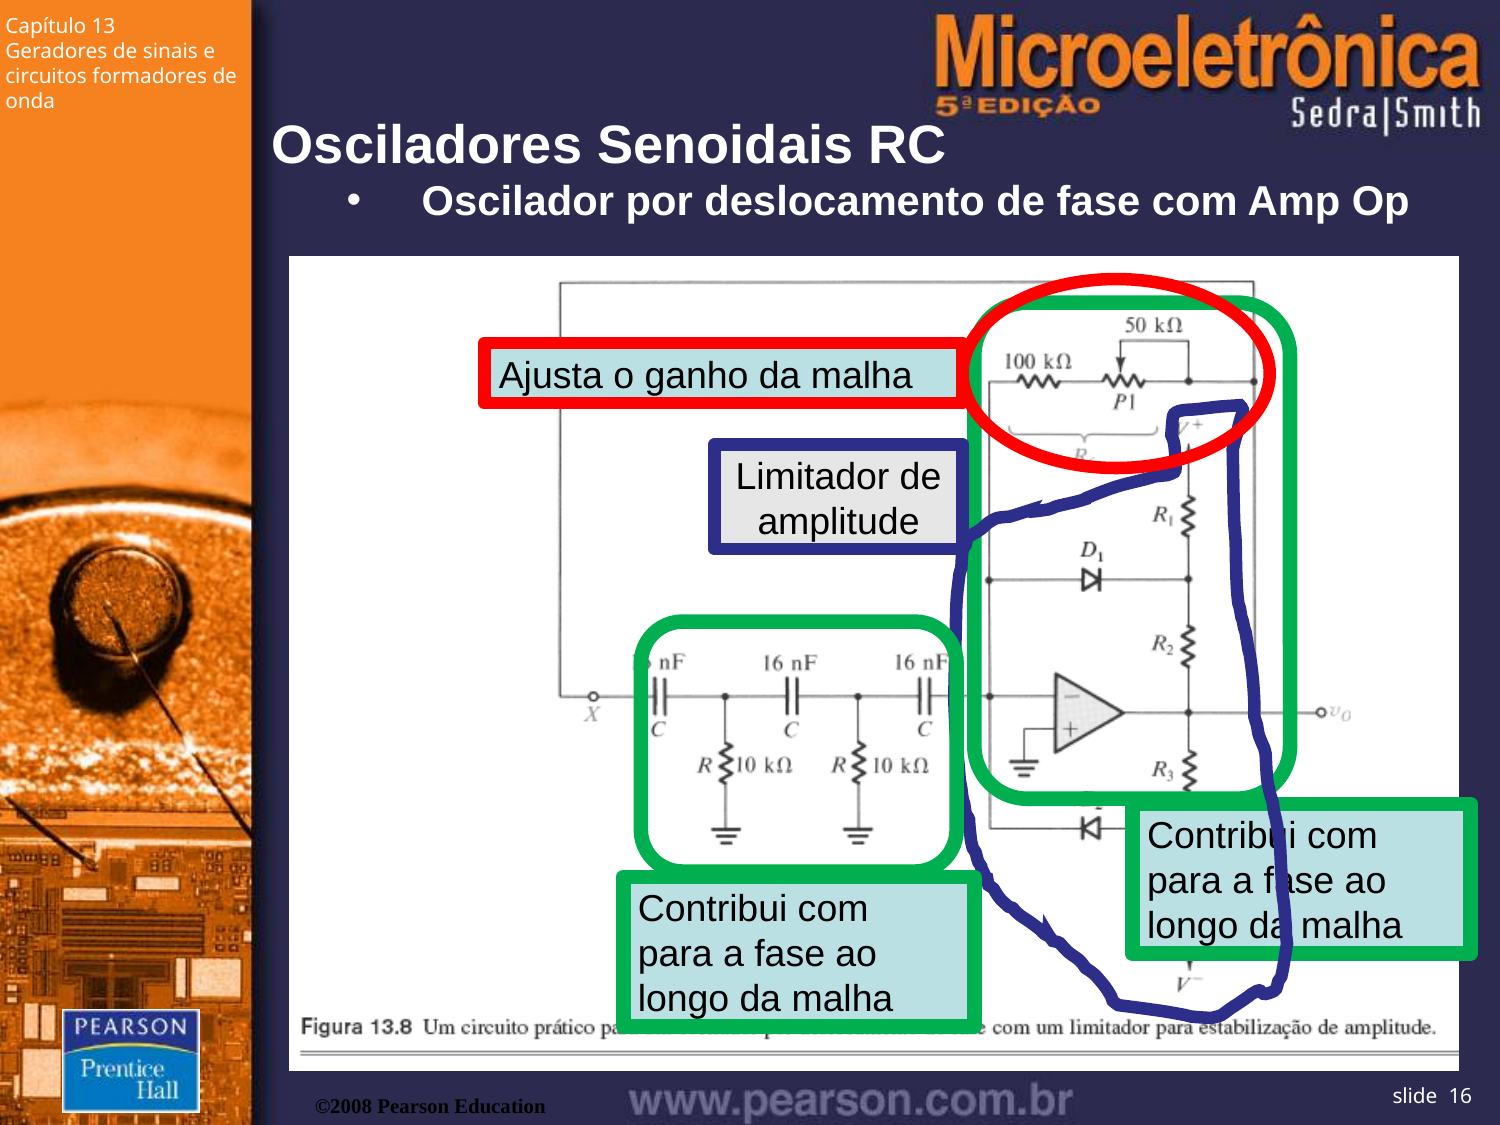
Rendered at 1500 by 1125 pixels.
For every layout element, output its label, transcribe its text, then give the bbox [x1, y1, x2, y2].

text_box Osciladores Senoidais RC Oscilador por deslocamento de fase com Amp Op [271, 101, 1459, 232]
picture [0, 0, 1500, 1125]
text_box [484, 279, 1270, 468]
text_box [714, 405, 1288, 1019]
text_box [975, 302, 1471, 1024]
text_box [623, 621, 975, 1029]
